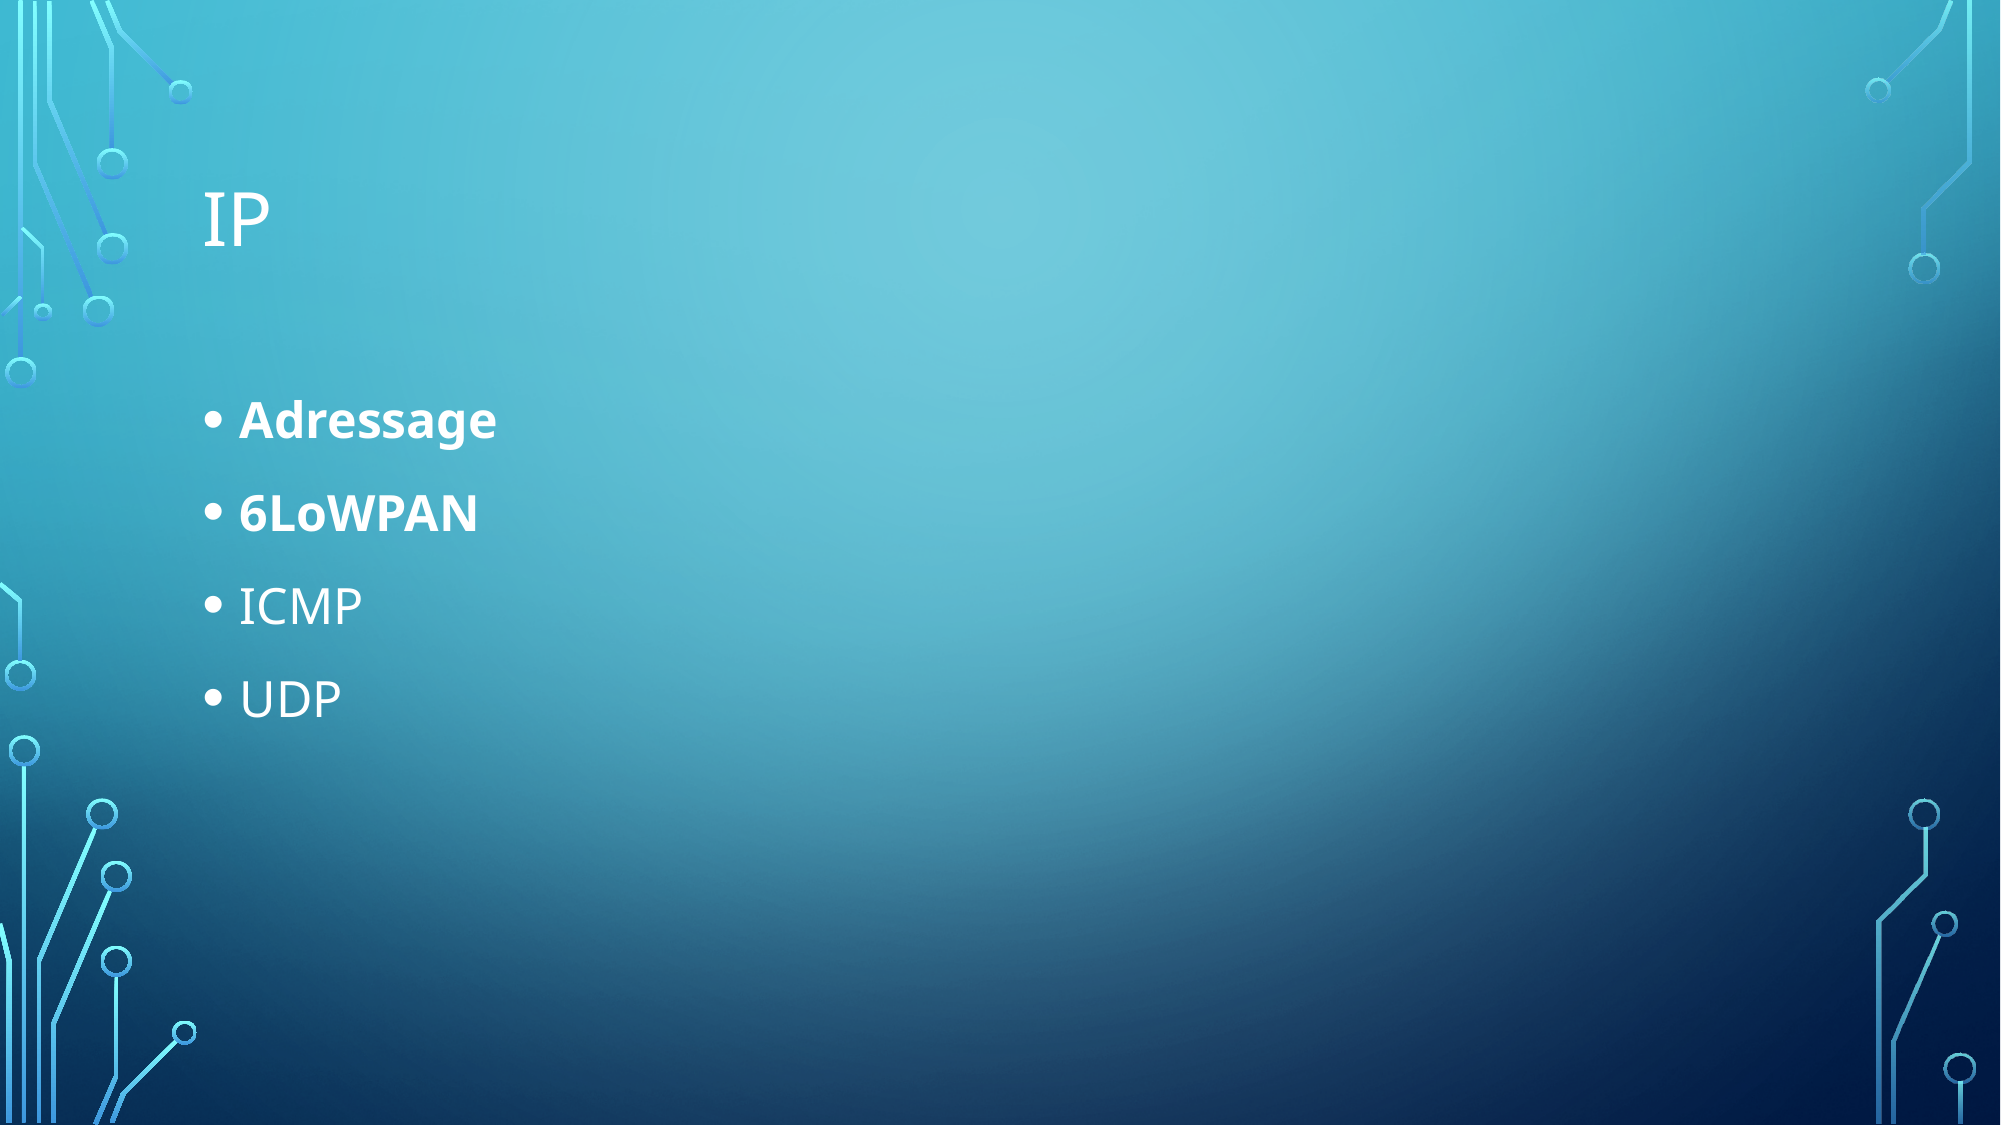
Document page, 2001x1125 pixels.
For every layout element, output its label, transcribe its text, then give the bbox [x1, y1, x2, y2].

list Adressage 6LoWPAN ICMP UDP [187, 369, 1813, 950]
title IP [187, 101, 1813, 344]
